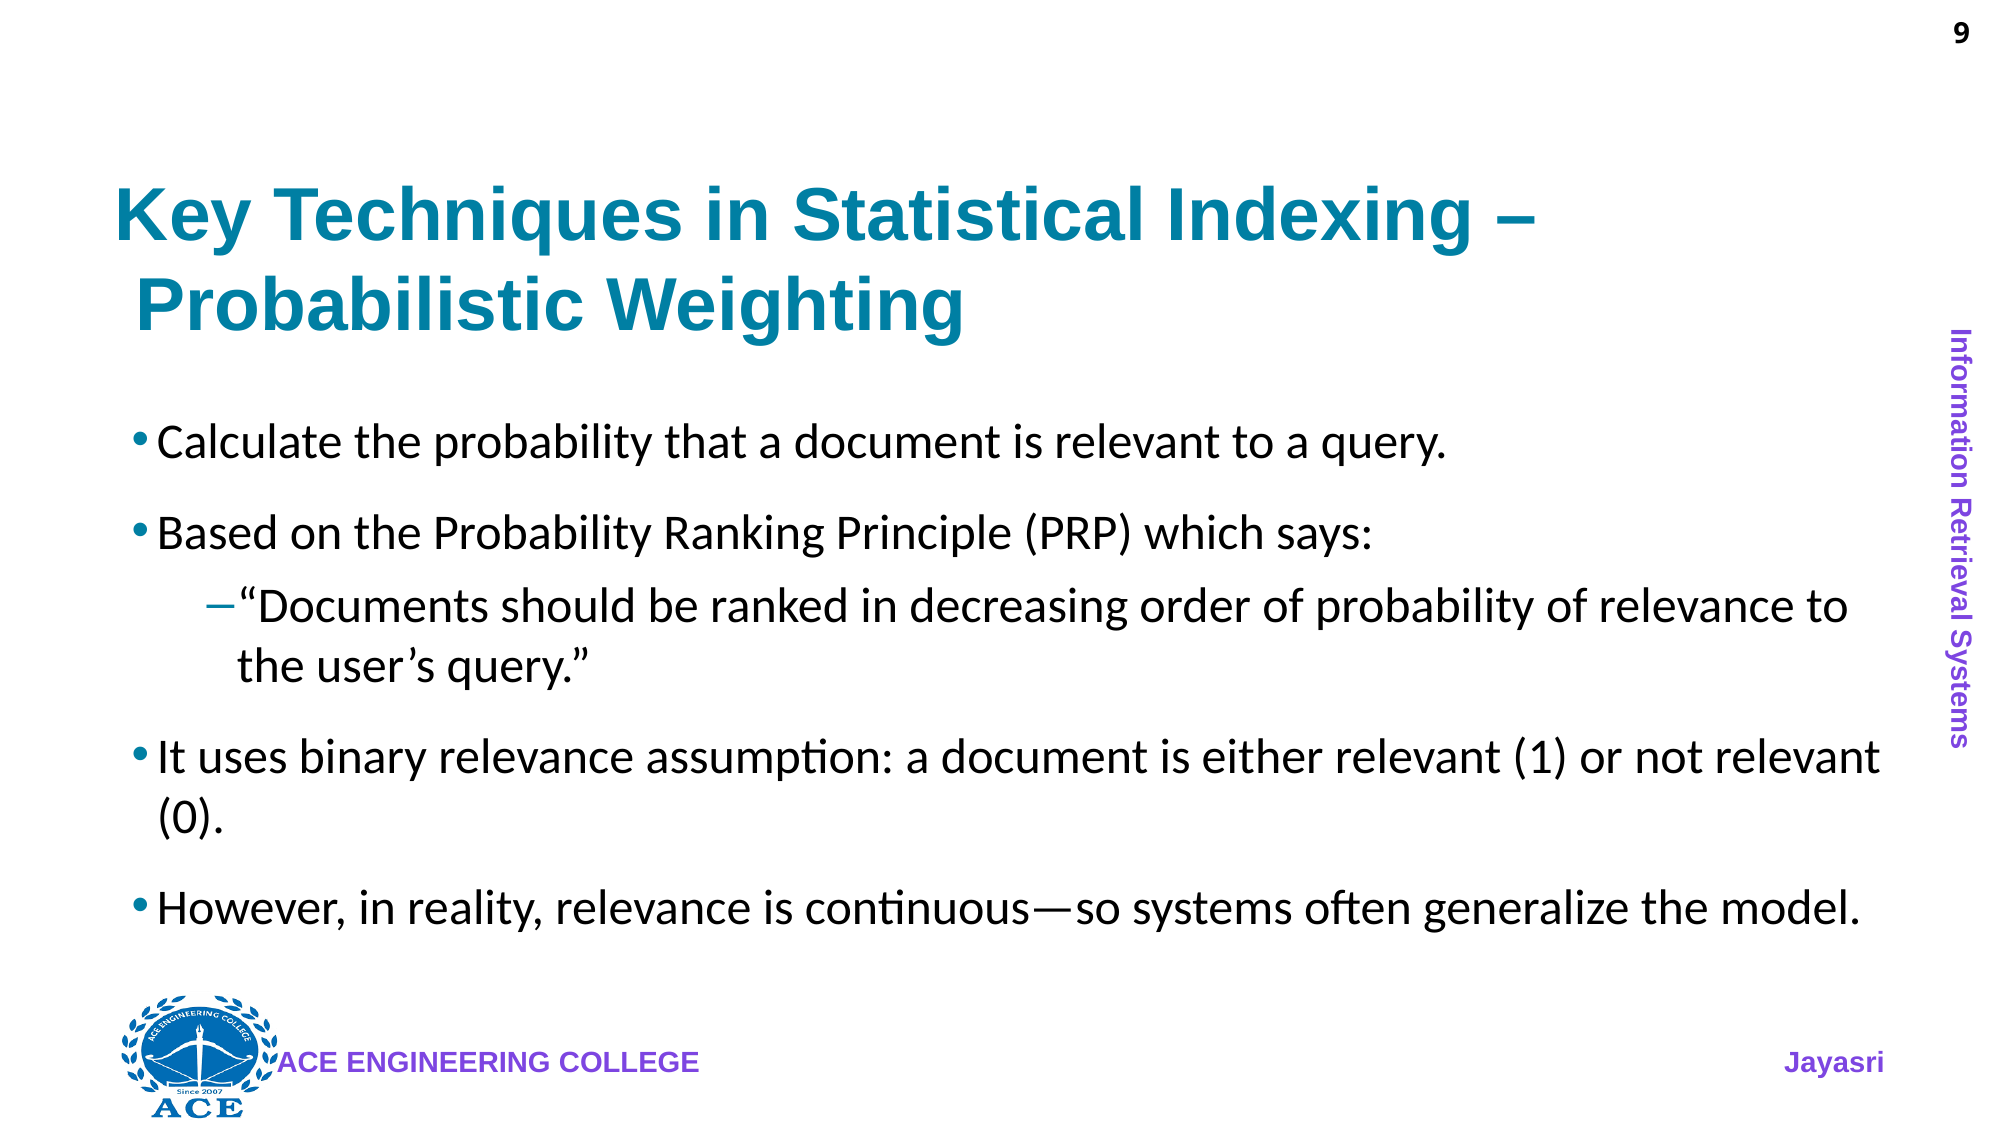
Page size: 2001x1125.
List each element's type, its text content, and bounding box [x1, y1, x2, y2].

slide_number 9 [1879, 18, 2000, 49]
list Calculate the probability that a document is relevant to a query. Based on the Probability Ranking Principle (PRP) which says: “Documents should be ranked in decreasing order of probability of relevance to the user’s query.” It uses binary relevance assumption: a document is either relevant (1) or not relevant (0). However, in reality, relevance is continuous—so systems often generalize the model. [99, 393, 1901, 1010]
title Key Techniques in Statistical Indexing – Probabilistic Weighting [99, 82, 1900, 361]
picture [101, 1010, 303, 1125]
